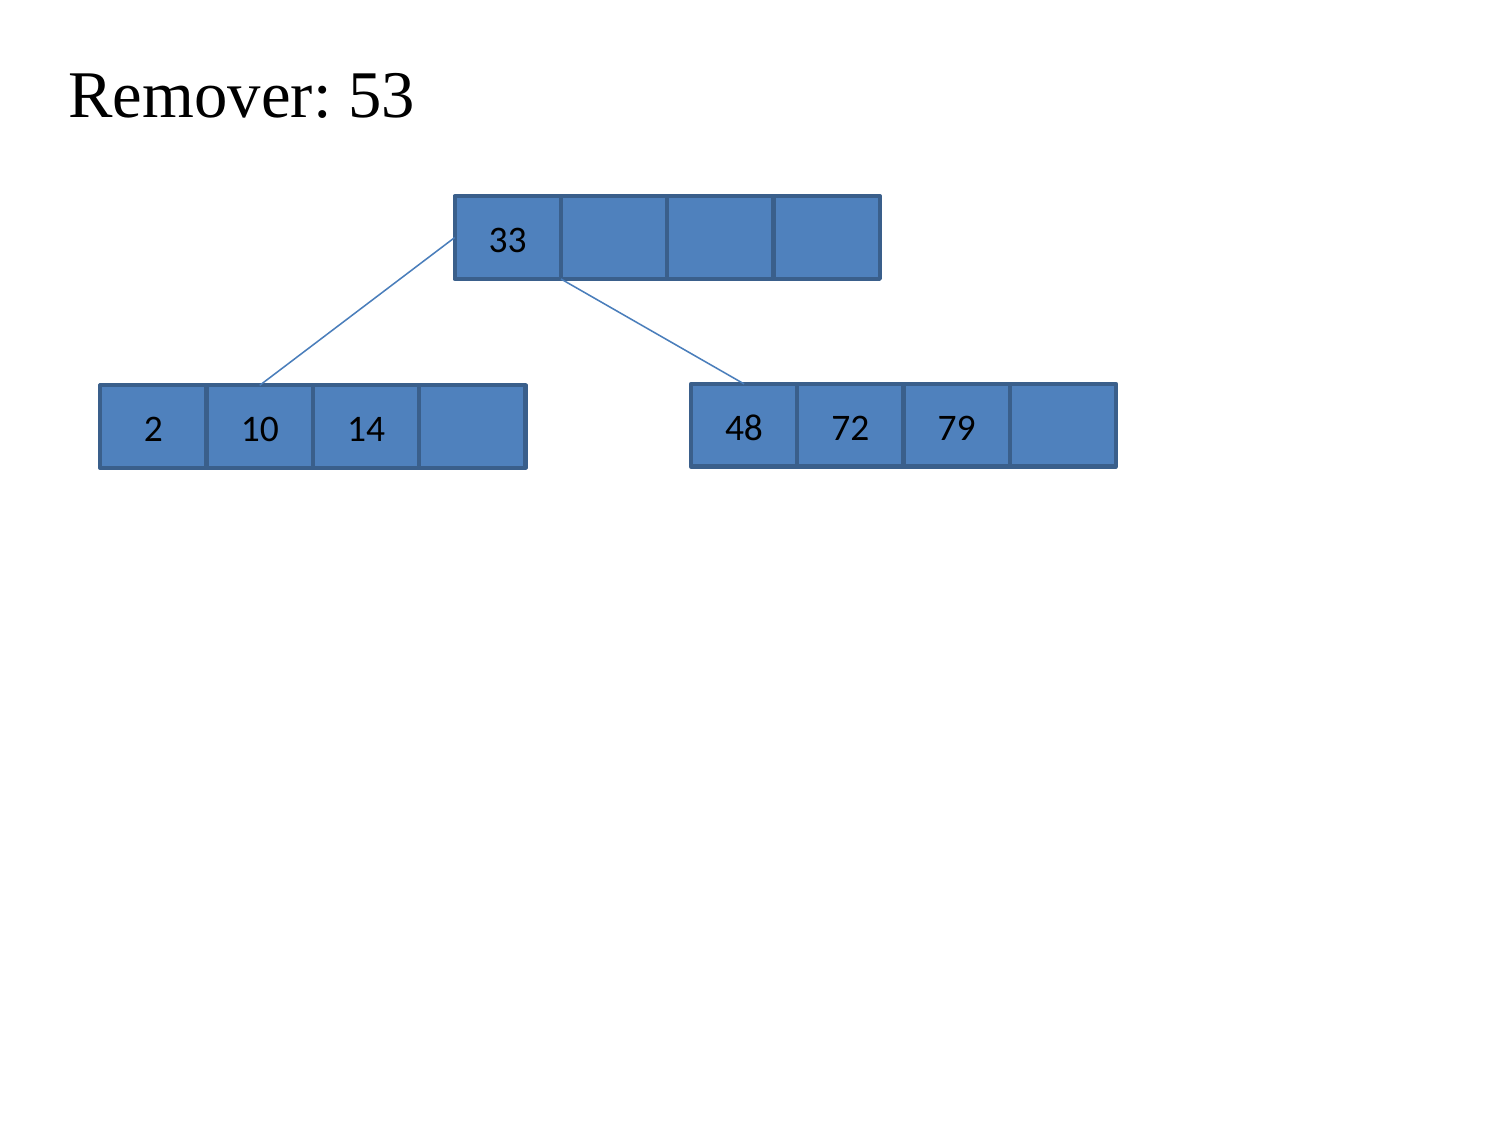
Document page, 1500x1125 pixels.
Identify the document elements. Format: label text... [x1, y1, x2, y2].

text_box 72 [795, 382, 901, 469]
text_box 2 [98, 383, 204, 470]
text_box [665, 194, 771, 281]
text_box [1008, 382, 1118, 469]
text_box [259, 237, 455, 386]
text_box 14 [311, 394, 418, 470]
text_box 48 [689, 382, 795, 469]
subtitle Remover: 53 [53, 42, 939, 197]
text_box [417, 383, 528, 470]
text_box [560, 278, 745, 385]
text_box 33 [453, 194, 559, 281]
text_box [771, 194, 882, 281]
text_box 79 [901, 382, 1008, 469]
text_box 10 [204, 383, 311, 470]
text_box [559, 194, 665, 278]
